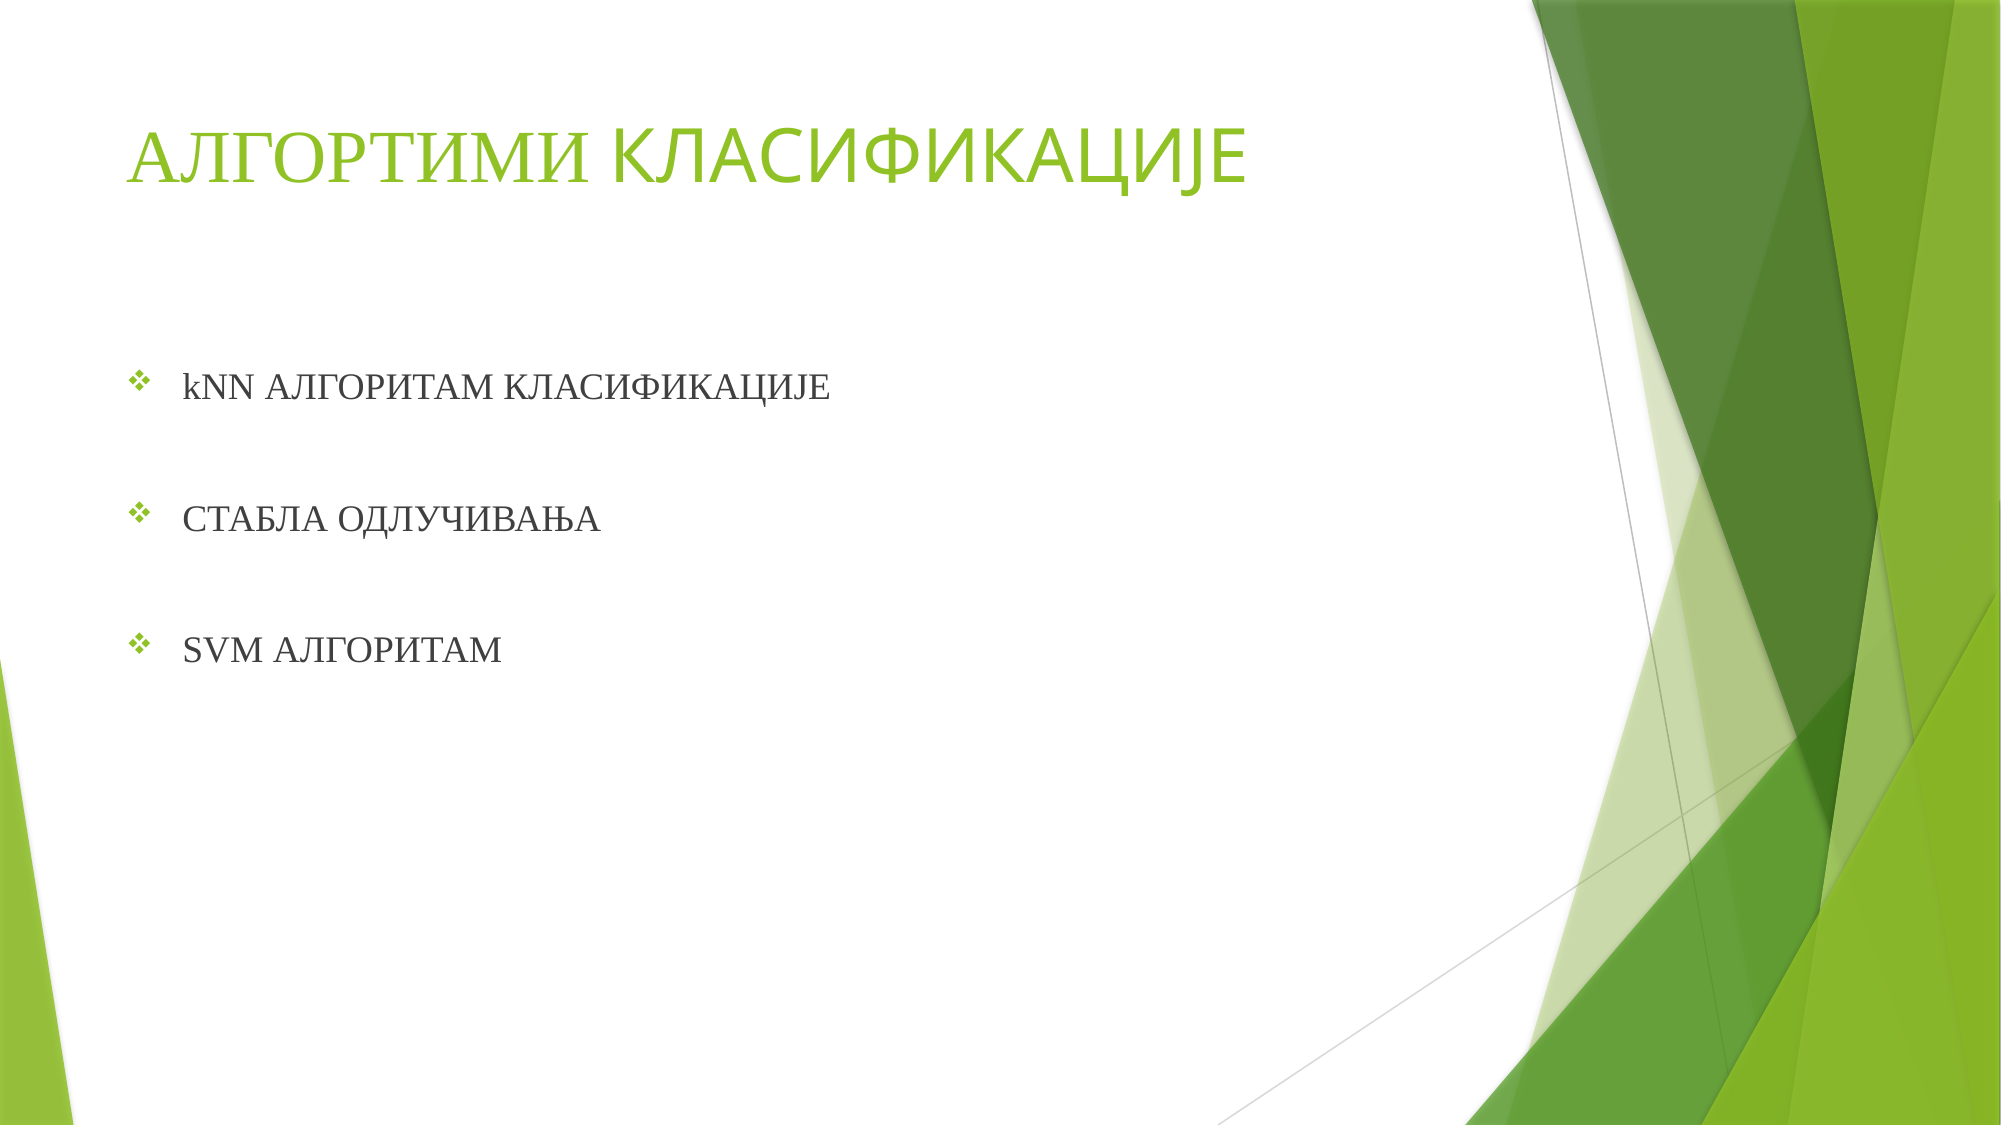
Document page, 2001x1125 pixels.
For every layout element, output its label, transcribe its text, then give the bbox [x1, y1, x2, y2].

title АЛГОРТИМИ КЛАСИФИКАЦИЈЕ [111, 99, 1522, 317]
list kNN АЛГОРИТАМ КЛАСИФИКАЦИЈЕ СТАБЛА ОДЛУЧИВАЊА SVM АЛГОРИТАМ [111, 354, 1522, 992]
